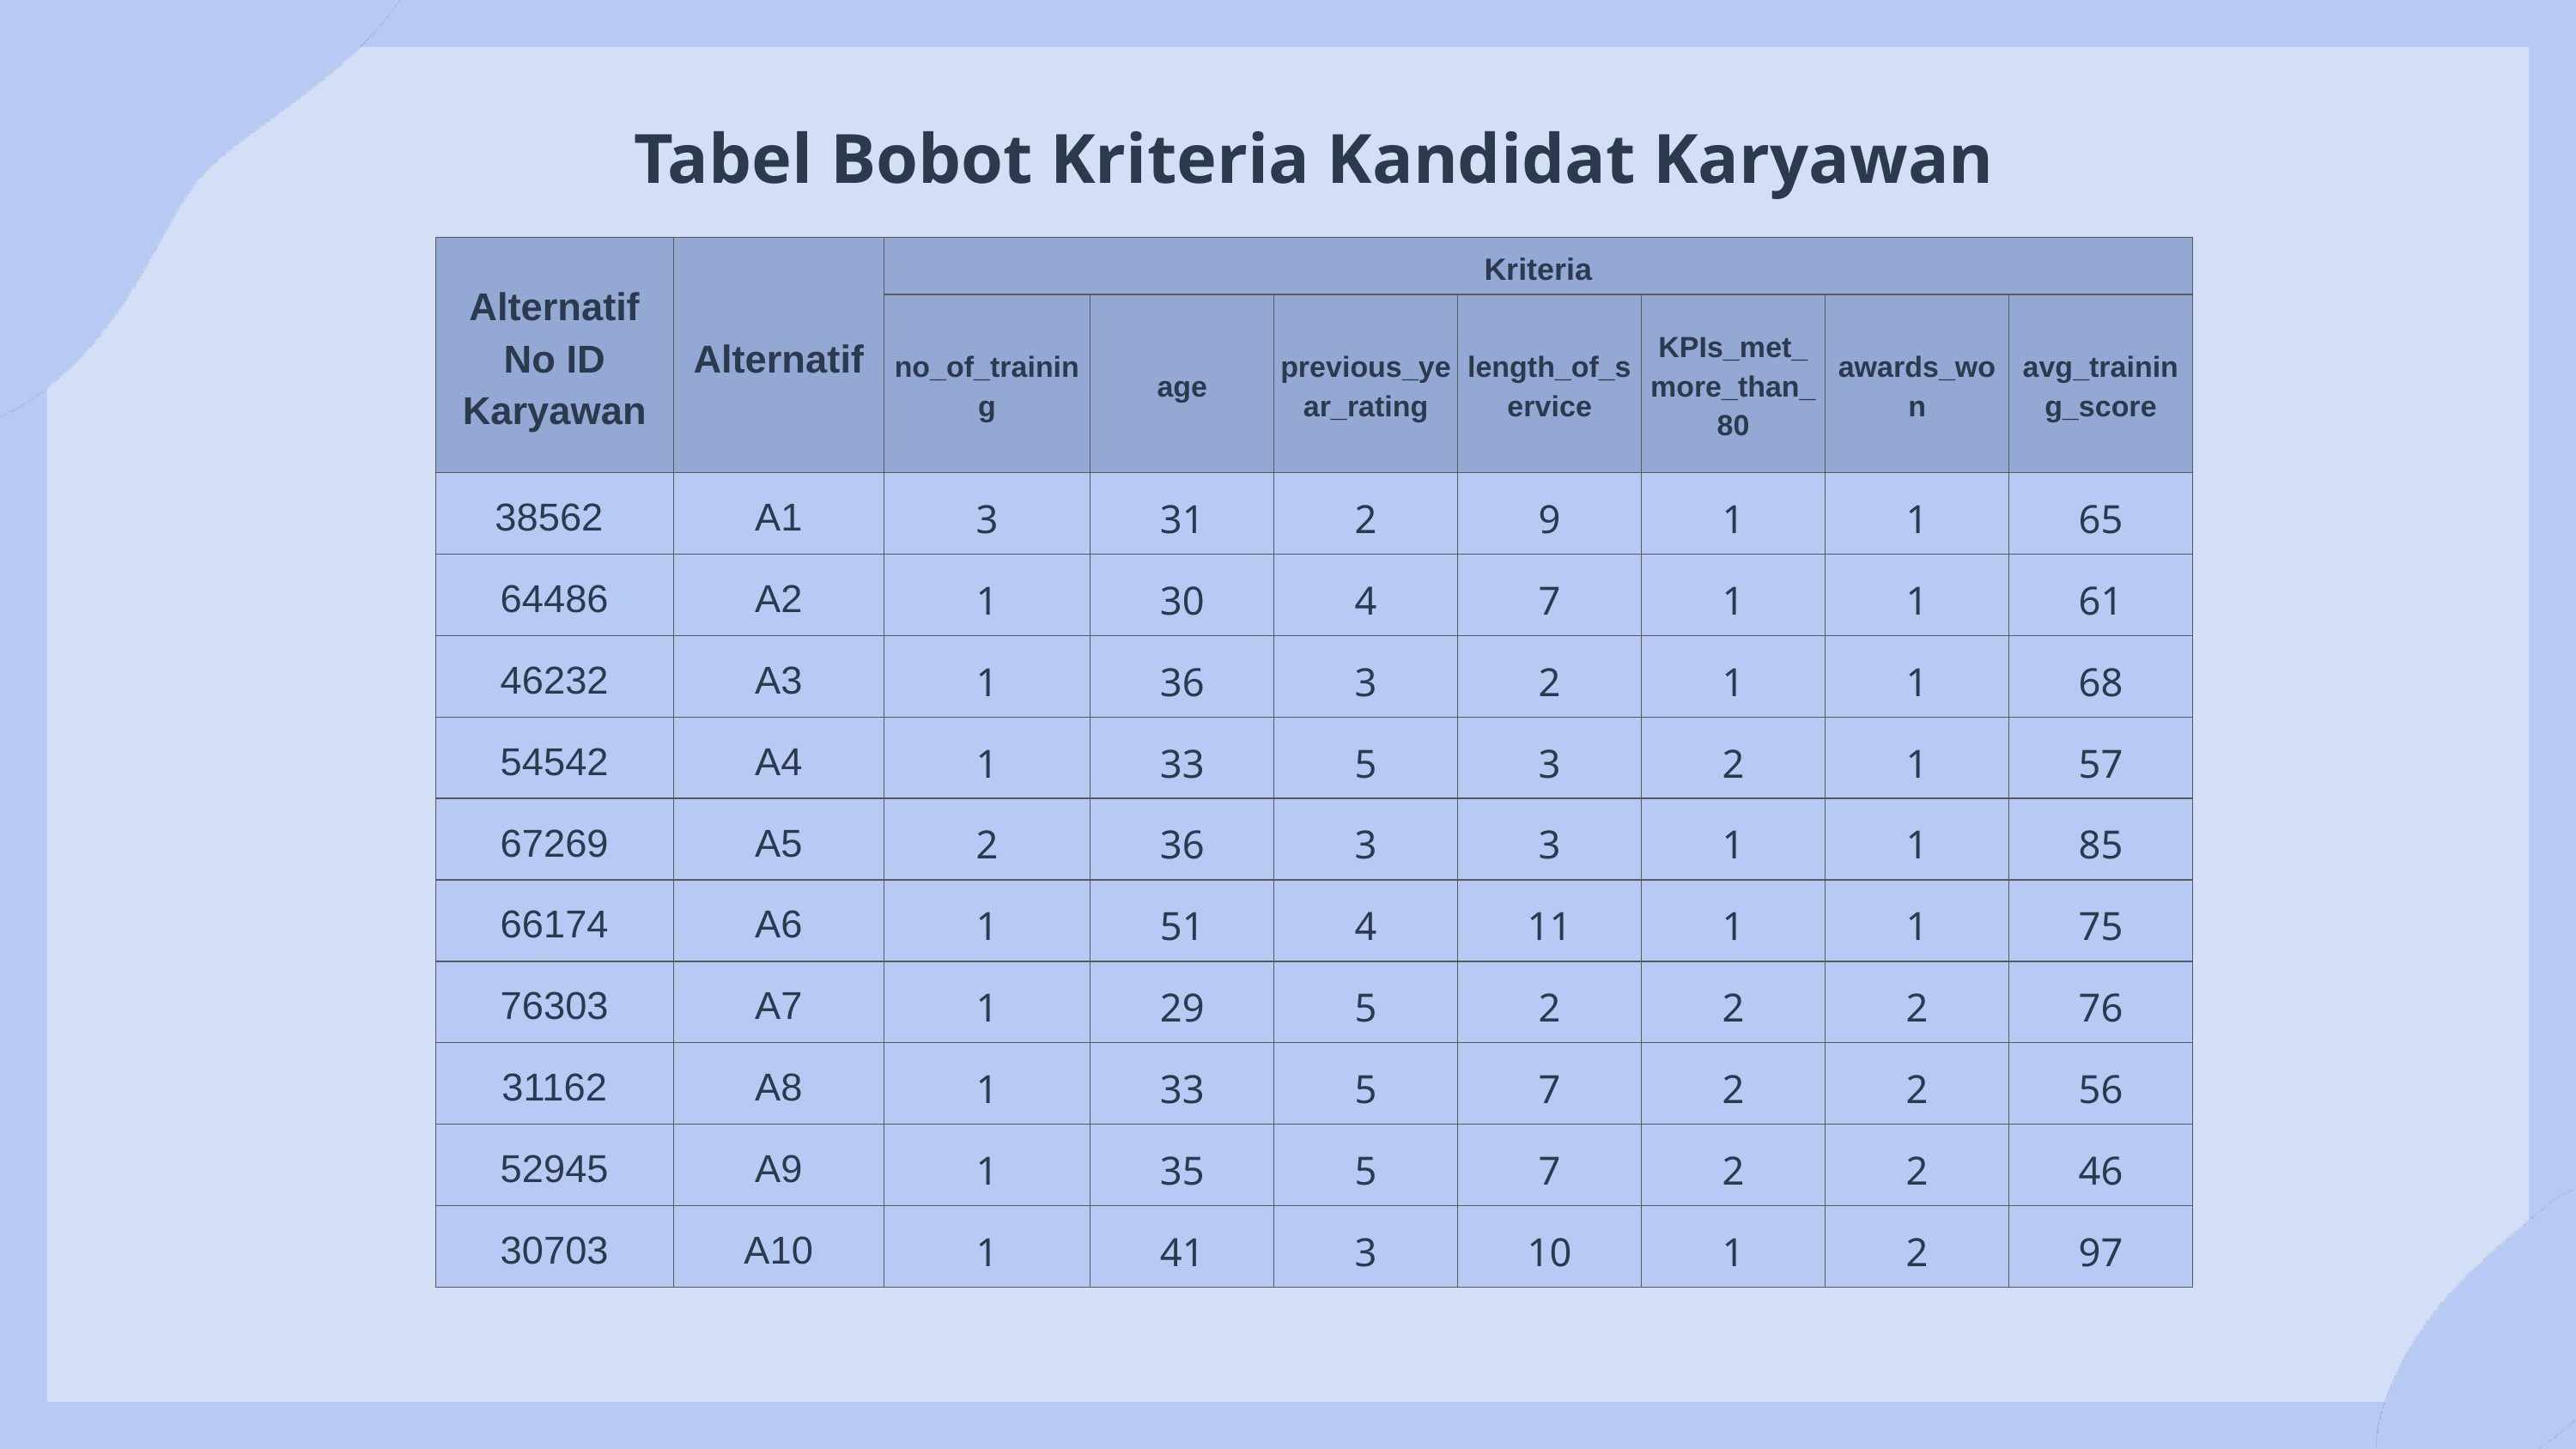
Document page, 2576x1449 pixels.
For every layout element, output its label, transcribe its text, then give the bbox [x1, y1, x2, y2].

table_cell 4 [1274, 881, 1457, 961]
table_cell 52945 [436, 1125, 673, 1205]
table_cell 35 [1091, 1125, 1273, 1205]
table_cell A3 [674, 636, 884, 717]
table_cell 5 [1274, 962, 1457, 1042]
table_cell 1 [1826, 718, 2008, 797]
table_cell 75 [2009, 881, 2192, 961]
table_cell 30703 [436, 1206, 673, 1287]
table_cell 1 [1826, 881, 2008, 961]
table_cell 5 [1274, 1125, 1457, 1205]
table_cell 1 [1826, 636, 2008, 717]
table_cell 2 [1458, 636, 1641, 717]
table_cell 29 [1091, 962, 1273, 1042]
table_cell 5 [1274, 1043, 1457, 1124]
table_cell 7 [1458, 555, 1641, 635]
table_cell 3 [1274, 1206, 1457, 1287]
table_cell 3 [1458, 718, 1641, 797]
table_header Alternatif [674, 238, 884, 472]
table_cell 51 [1091, 881, 1273, 961]
table_cell 1 [1642, 881, 1825, 961]
text_box [0, 0, 609, 529]
table_header Alternatif No ID Karyawan [436, 238, 673, 472]
table_cell 67269 [436, 799, 673, 879]
table_cell 1 [884, 636, 1090, 717]
table_cell 10 [1458, 1206, 1641, 1287]
table_cell awards_won [1826, 295, 2008, 472]
table_cell 54542 [436, 718, 673, 797]
table_cell 3 [1274, 799, 1457, 879]
table_cell 3 [884, 473, 1090, 554]
table_cell 56 [2009, 1043, 2192, 1124]
table_cell 66174 [436, 881, 673, 961]
table_cell 1 [884, 881, 1090, 961]
table_cell 76 [2009, 962, 2192, 1042]
table_cell 85 [2009, 799, 2192, 879]
table_cell 33 [1091, 718, 1273, 797]
table_cell 57 [2009, 718, 2192, 797]
table_cell 1 [884, 1206, 1090, 1287]
table_cell no_of_training [884, 295, 1090, 472]
table_cell 1 [884, 718, 1090, 797]
table_cell A10 [674, 1206, 884, 1287]
table_cell 36 [1091, 799, 1273, 879]
table_cell 46 [2009, 1125, 2192, 1205]
table_cell age [1091, 295, 1273, 472]
table_cell 2 [1826, 962, 2008, 1042]
table_cell 2 [1826, 1043, 2008, 1124]
text_box [2372, 1189, 2576, 1449]
table_cell 2 [1642, 718, 1825, 797]
table_cell 1 [1826, 799, 2008, 879]
table_cell 64486 [436, 555, 673, 635]
table_cell A4 [674, 718, 884, 797]
table_cell 5 [1274, 718, 1457, 797]
text_box [46, 46, 2530, 1402]
table_cell 1 [1642, 555, 1825, 635]
table_cell 41 [1091, 1206, 1273, 1287]
table_cell A8 [674, 1043, 884, 1124]
table_cell 2 [1826, 1125, 2008, 1205]
table_cell 7 [1458, 1043, 1641, 1124]
table_cell 3 [1274, 636, 1457, 717]
table_cell A7 [674, 962, 884, 1042]
table_cell 36 [1091, 636, 1273, 717]
table_cell A5 [674, 799, 884, 879]
table_cell 38562 [436, 473, 673, 554]
table_cell 33 [1091, 1043, 1273, 1124]
table_cell 68 [2009, 636, 2192, 717]
table_cell 2 [1274, 473, 1457, 554]
table_cell 1 [884, 555, 1090, 635]
table_cell 1 [1642, 473, 1825, 554]
table_cell 1 [1642, 799, 1825, 879]
table_cell previous_year_rating [1274, 295, 1457, 472]
table_cell avg_training_score [2009, 295, 2192, 472]
table_cell length_of_service [1458, 295, 1641, 472]
table_cell A2 [674, 555, 884, 635]
table_cell 1 [884, 1043, 1090, 1124]
table_cell KPIs_met_more_than_80 [1642, 295, 1825, 472]
table_cell 2 [1642, 1125, 1825, 1205]
table_cell 1 [1826, 473, 2008, 554]
table_cell 1 [1642, 1206, 1825, 1287]
table_cell 1 [884, 1125, 1090, 1205]
table_cell 1 [1826, 555, 2008, 635]
table_cell 65 [2009, 473, 2192, 554]
table_cell 61 [2009, 555, 2192, 635]
table_cell 76303 [436, 962, 673, 1042]
table_cell 9 [1458, 473, 1641, 554]
table_cell 3 [1458, 799, 1641, 879]
table_cell 31 [1091, 473, 1273, 554]
table_cell 11 [1458, 881, 1641, 961]
table_cell 2 [1458, 962, 1641, 1042]
table_cell 2 [884, 799, 1090, 879]
table_cell 30 [1091, 555, 1273, 635]
table_cell 46232 [436, 636, 673, 717]
table_cell A9 [674, 1125, 884, 1205]
table_header Kriteria [884, 238, 2192, 294]
text_box Tabel Bobot Kriteria Kandidat Karyawan [608, 99, 2020, 197]
table_cell 4 [1274, 555, 1457, 635]
table_cell 1 [1642, 636, 1825, 717]
table_cell A6 [674, 881, 884, 961]
table_cell 1 [884, 962, 1090, 1042]
table_cell 31162 [436, 1043, 673, 1124]
table_cell A1 [674, 473, 884, 554]
table_cell 97 [2009, 1206, 2192, 1287]
table_cell 7 [1458, 1125, 1641, 1205]
table_cell 2 [1826, 1206, 2008, 1287]
table_cell 2 [1642, 1043, 1825, 1124]
table_cell 2 [1642, 962, 1825, 1042]
